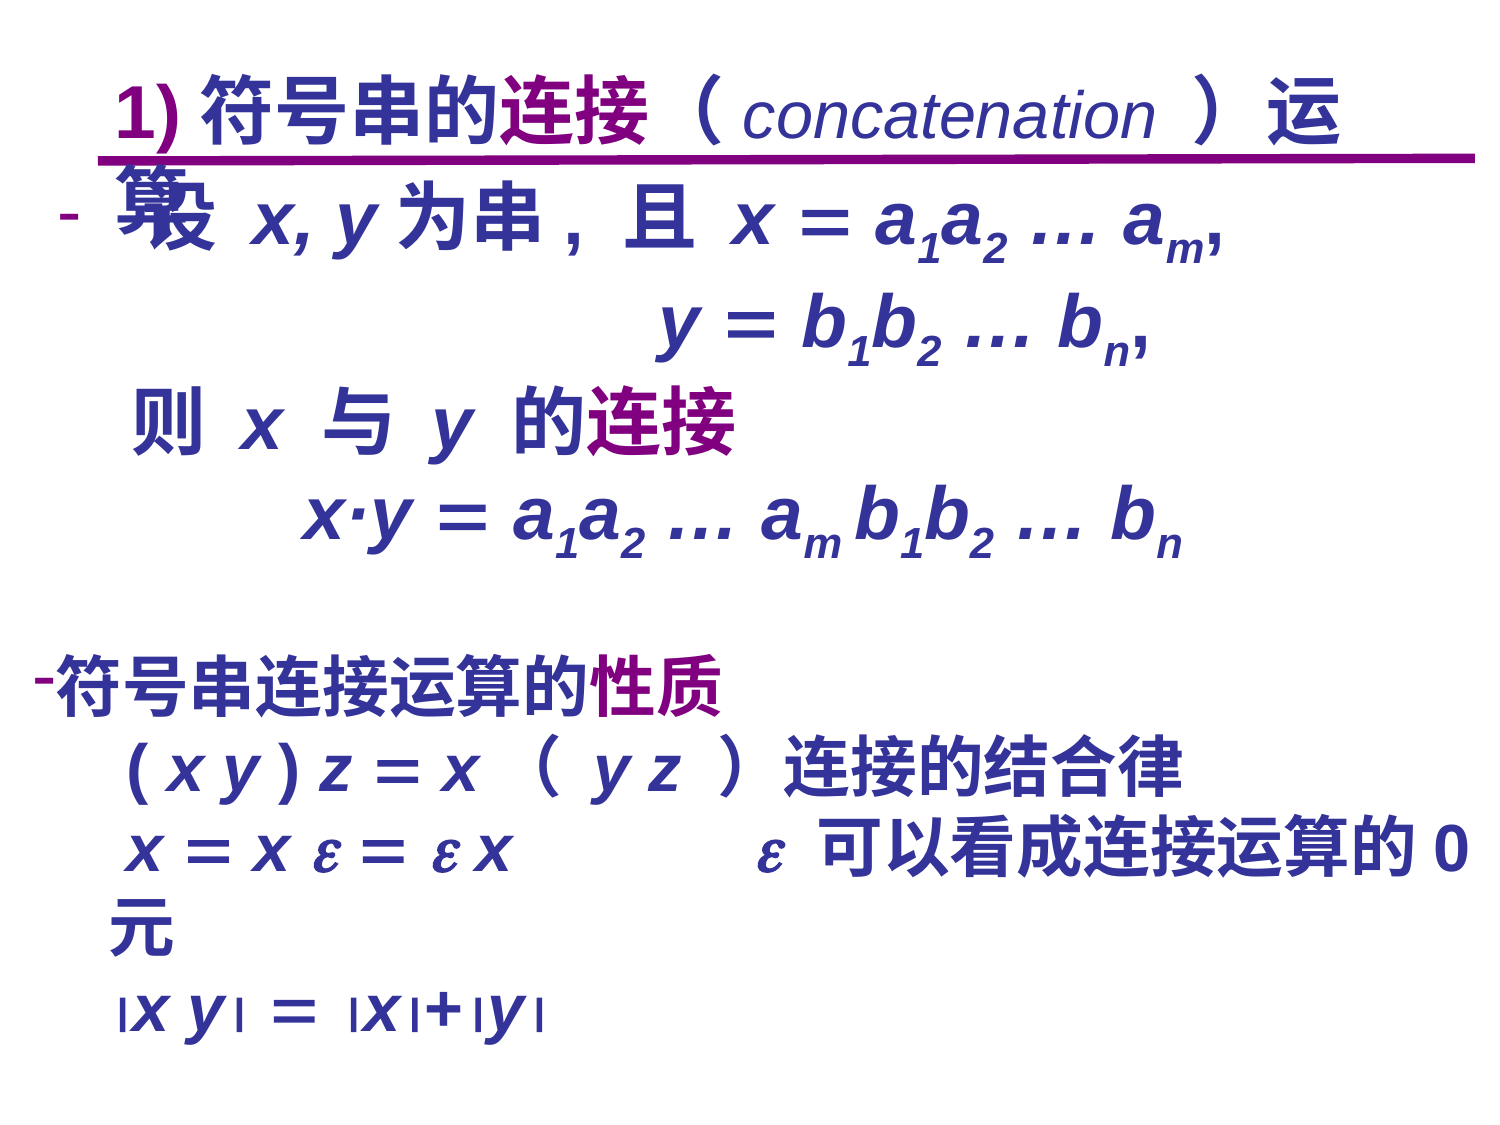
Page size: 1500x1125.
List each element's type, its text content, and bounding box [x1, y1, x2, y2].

text_box 1)符号串的连接（concatenation ）运算 [100, 56, 1406, 162]
text_box 符号串连接运算的性质 ( x y ) z  x（ y z ）连接的结合律 x  x    x  可以看成连接运算的0元 x y  x+y [18, 612, 1500, 1102]
text_box 设 x, y为串, 且 x  a1a2 … am, y  b1b2 … bn, 则 x 与 y 的连接 x·y  a1a2 … am b1b2 … bn [43, 162, 1483, 612]
